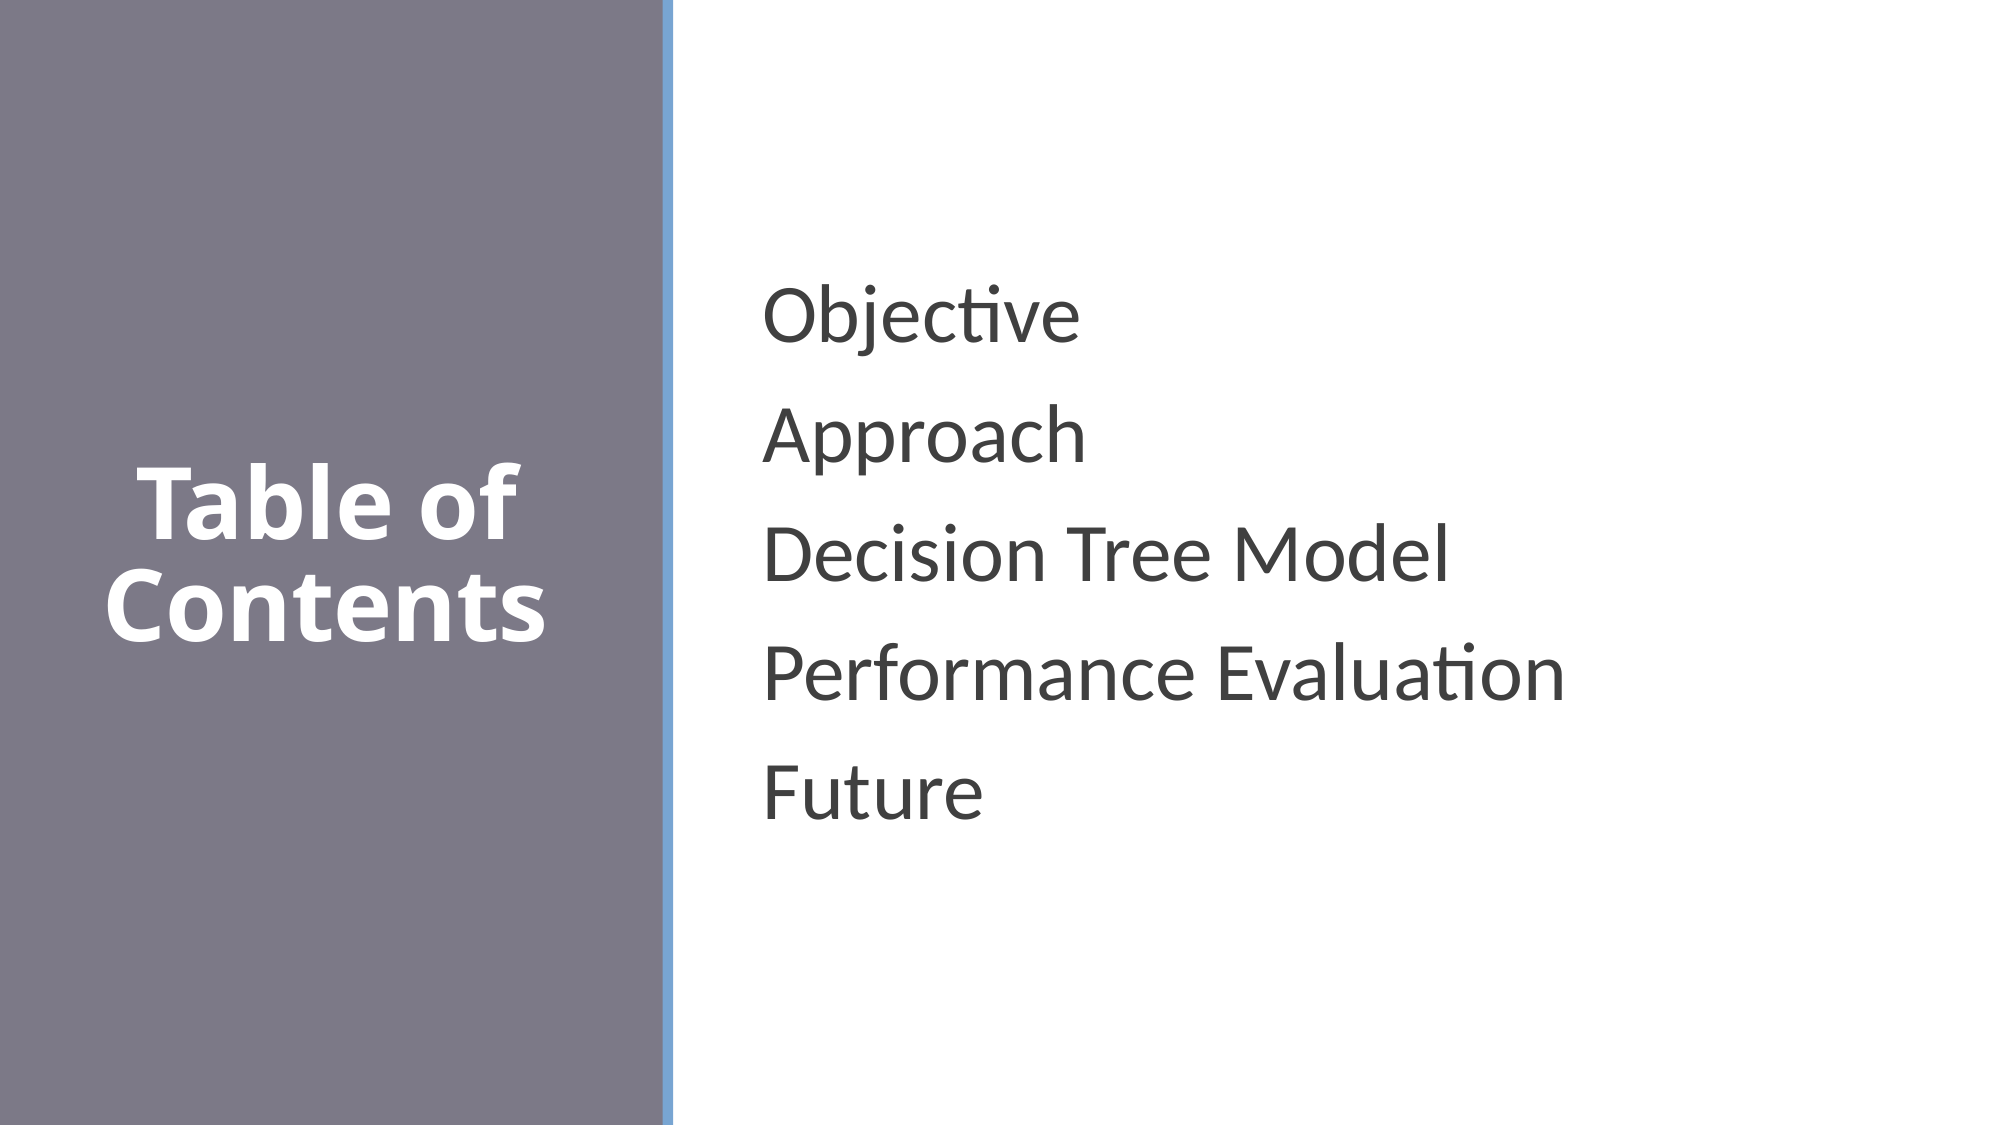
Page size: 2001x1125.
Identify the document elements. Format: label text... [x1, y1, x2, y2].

list Objective Approach Decision Tree Model Performance Evaluation Future [743, 263, 1809, 862]
title Table of Contents [63, 432, 589, 670]
